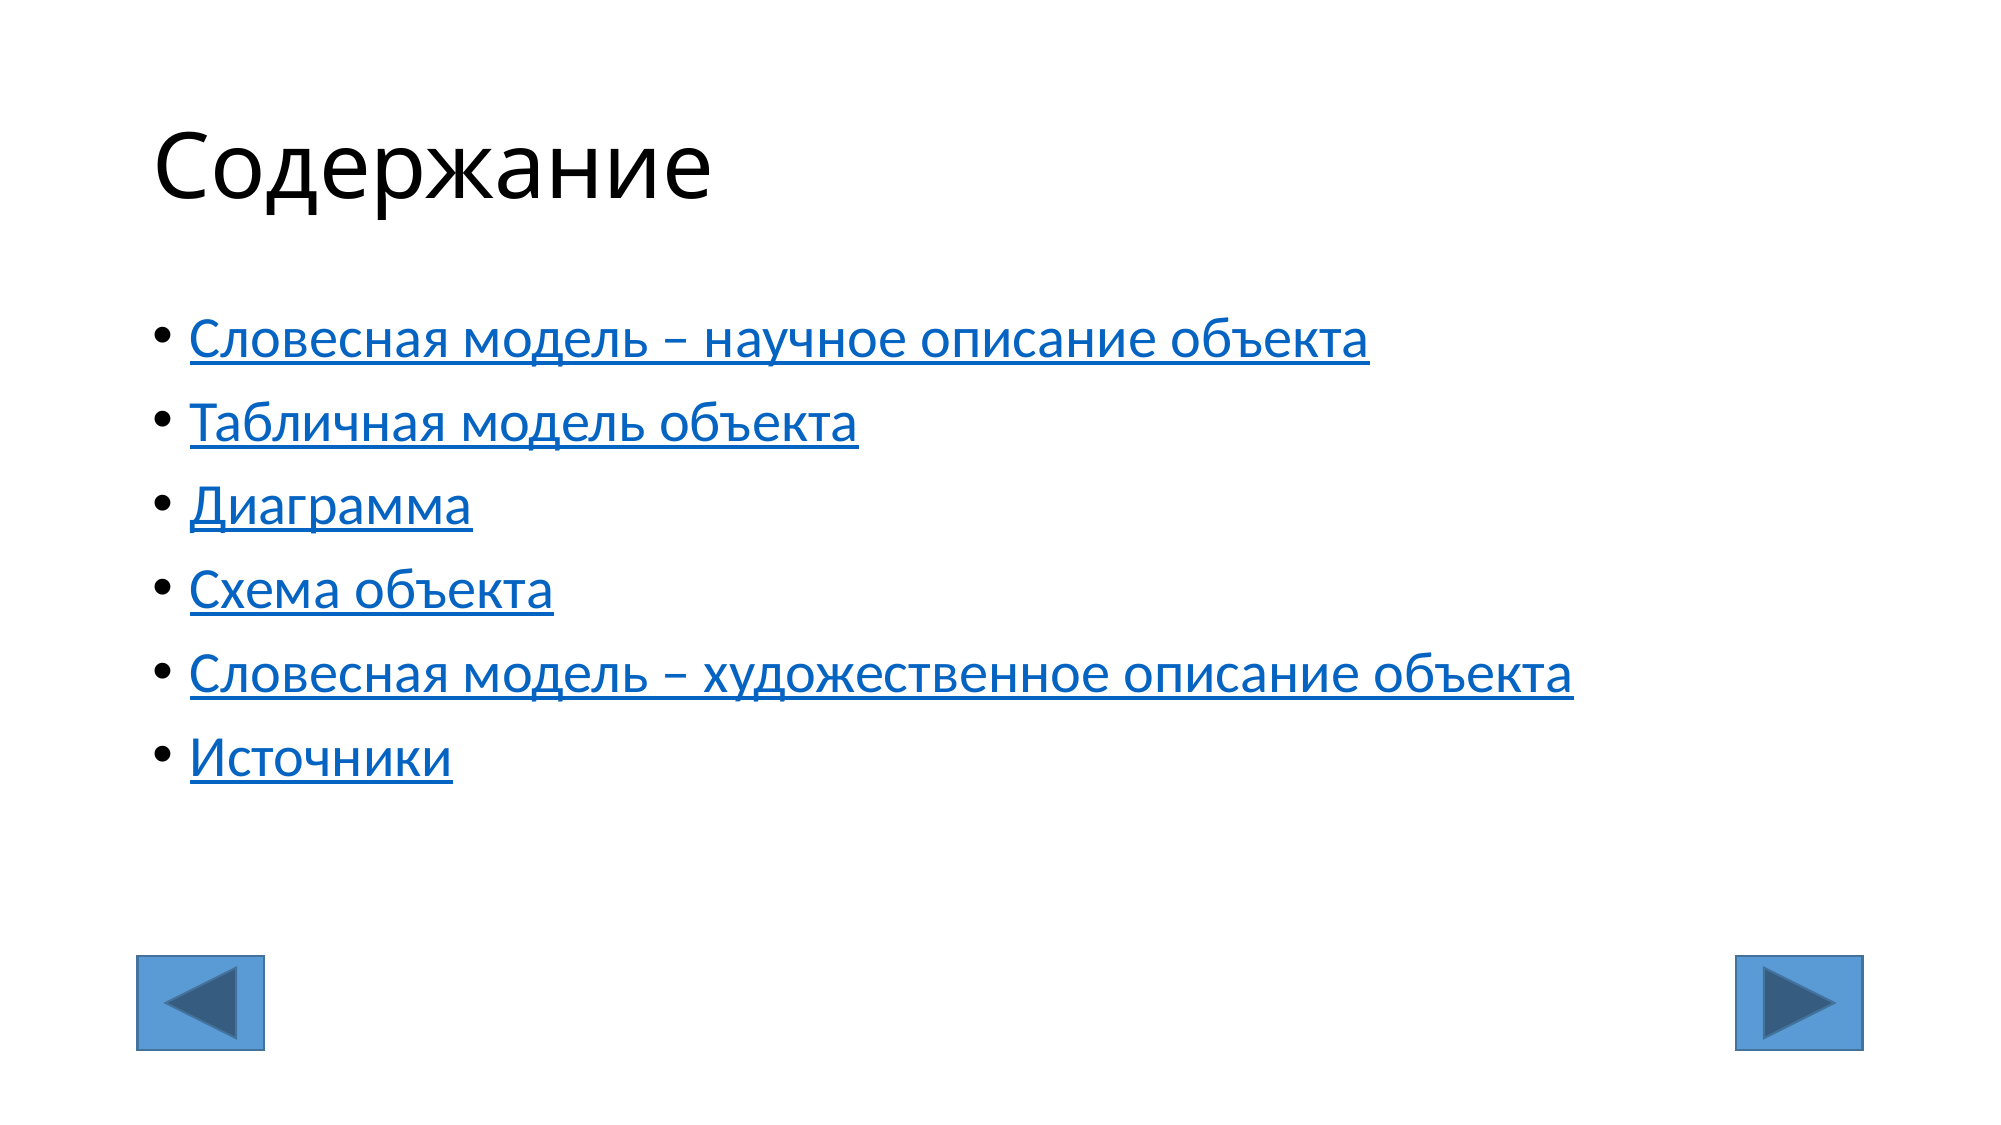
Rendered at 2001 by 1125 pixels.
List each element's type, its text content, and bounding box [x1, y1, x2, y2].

title Содержание [137, 59, 1863, 278]
text_box [136, 955, 265, 1051]
text_box [1735, 955, 1864, 1051]
list Словесная модель – научное описание объекта Табличная модель объекта Диаграмма Схема объекта Словесная модель – художественное описание объекта Источники [137, 299, 1863, 1014]
